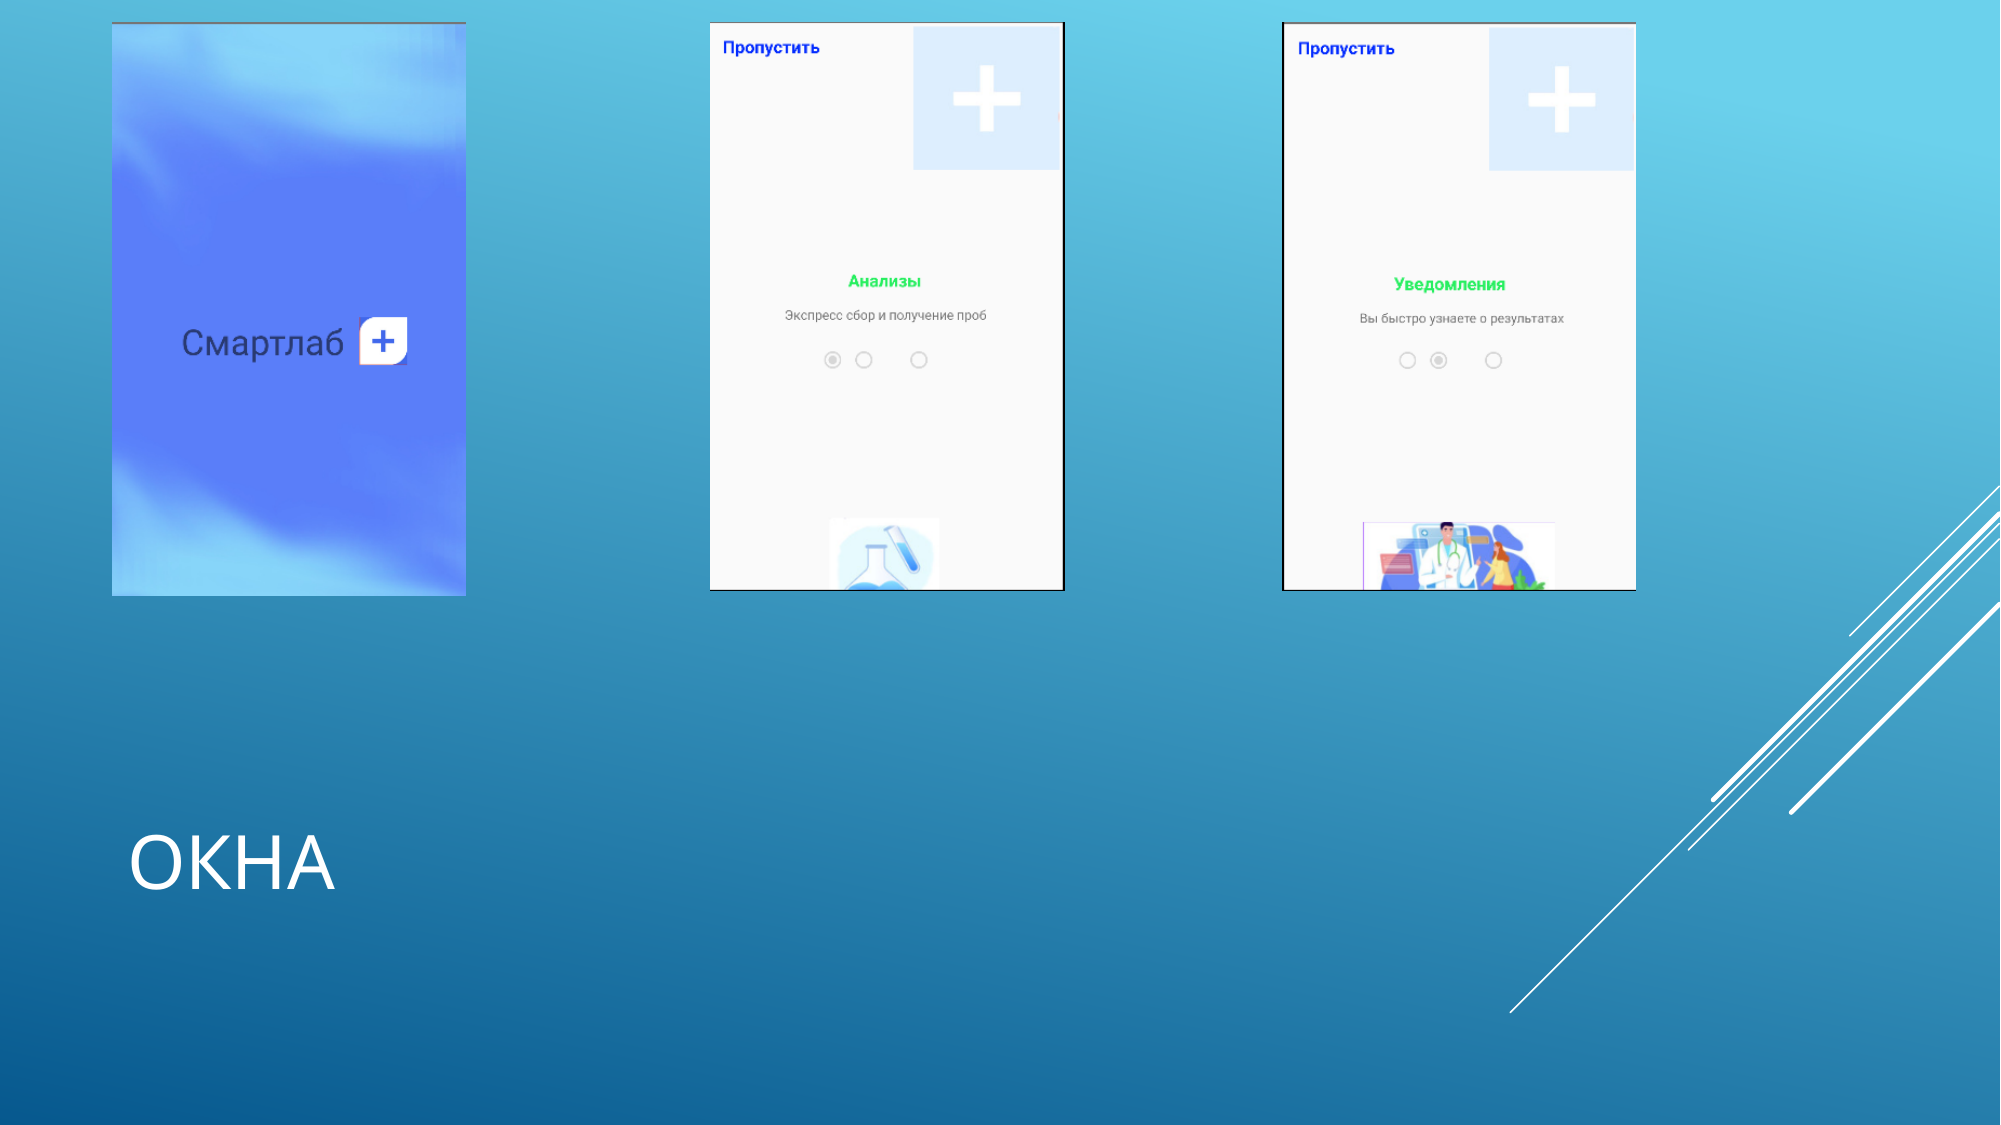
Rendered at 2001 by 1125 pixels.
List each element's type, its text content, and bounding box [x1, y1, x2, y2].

picture [710, 22, 1065, 591]
picture [1282, 22, 1636, 591]
title Окна [112, 736, 1513, 984]
picture [111, 22, 466, 596]
